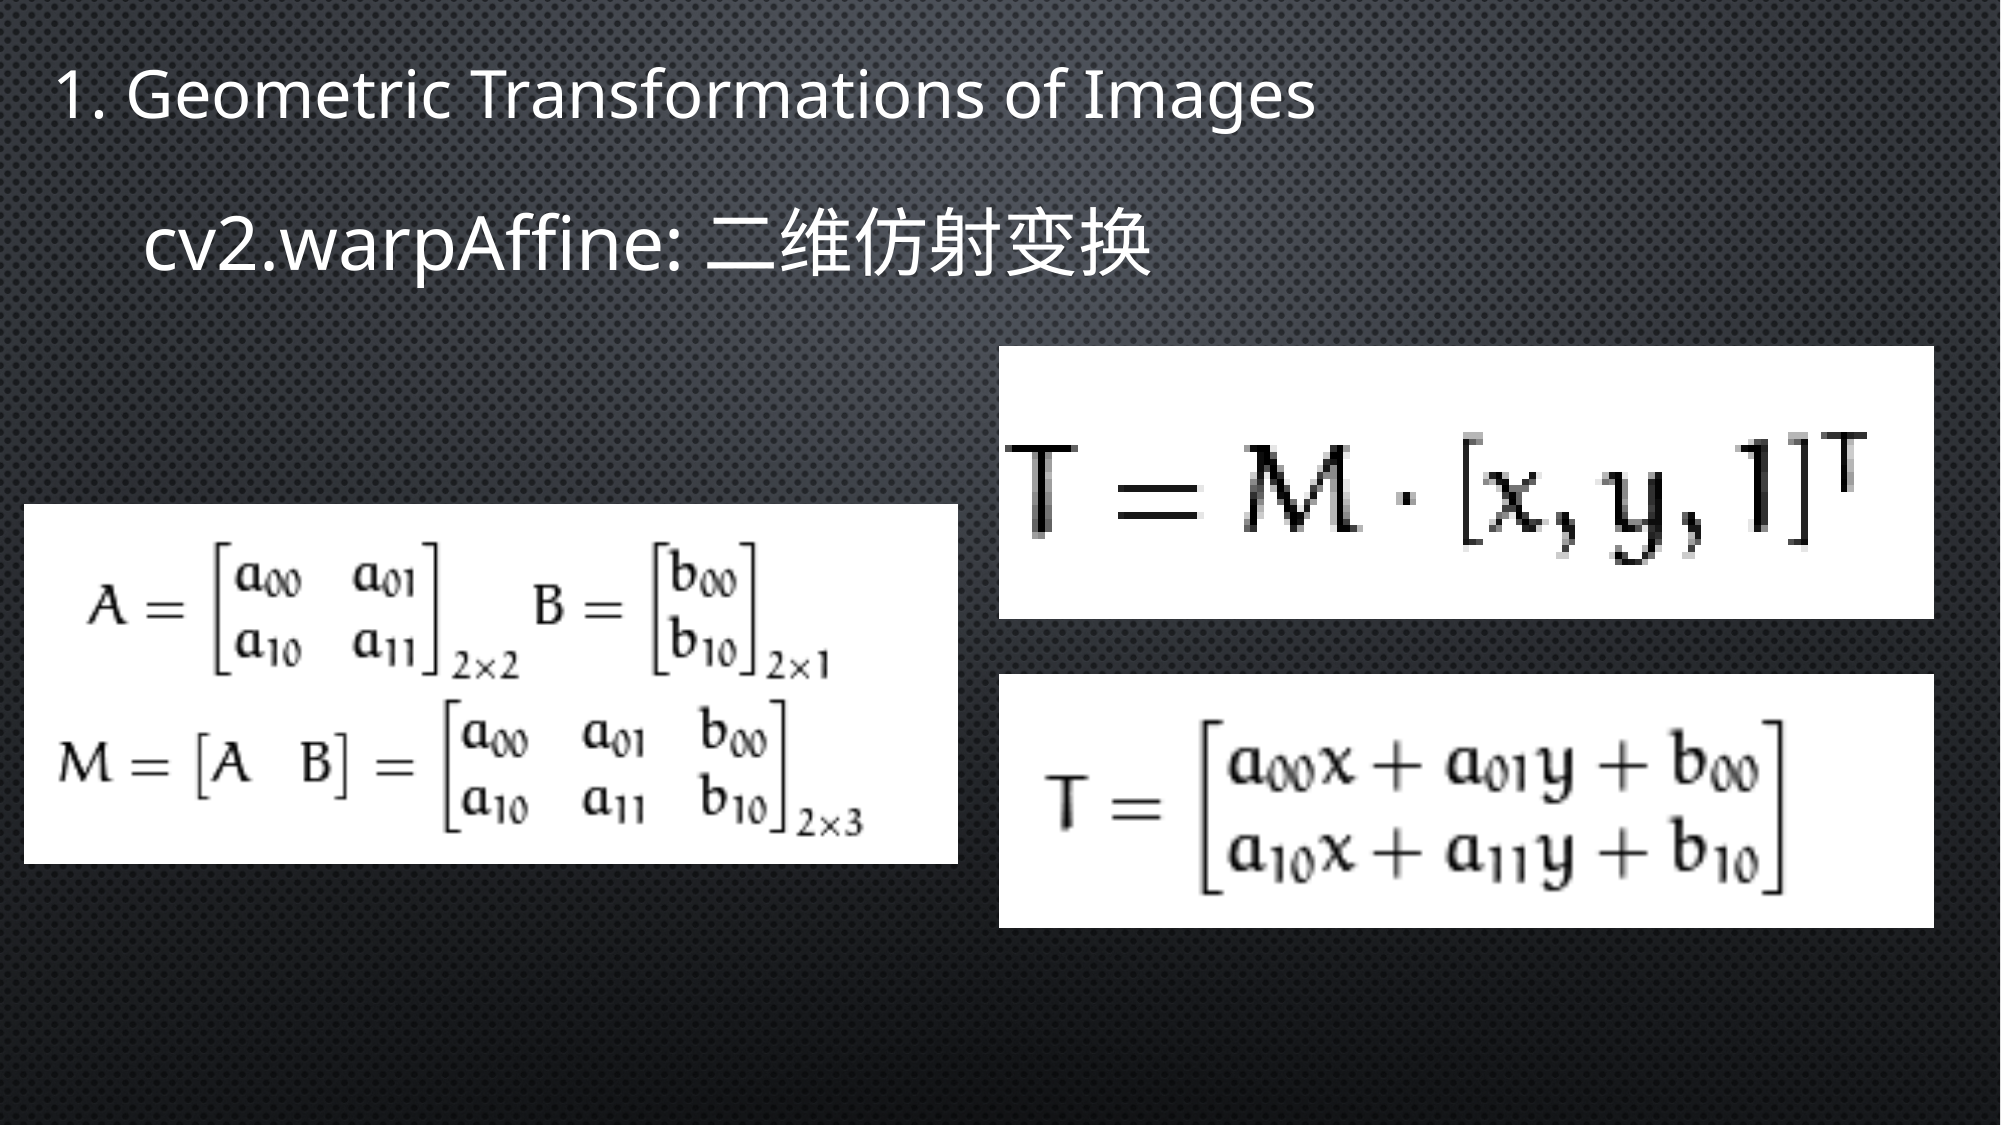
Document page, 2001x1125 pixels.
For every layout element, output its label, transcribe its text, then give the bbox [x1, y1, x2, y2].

picture [999, 346, 1935, 619]
picture [999, 674, 1935, 929]
text_box 1. Geometric Transformations of Images [37, 43, 1334, 139]
text_box cv2.warpAffine:二维仿射变换 [127, 188, 1169, 294]
picture [23, 504, 959, 865]
